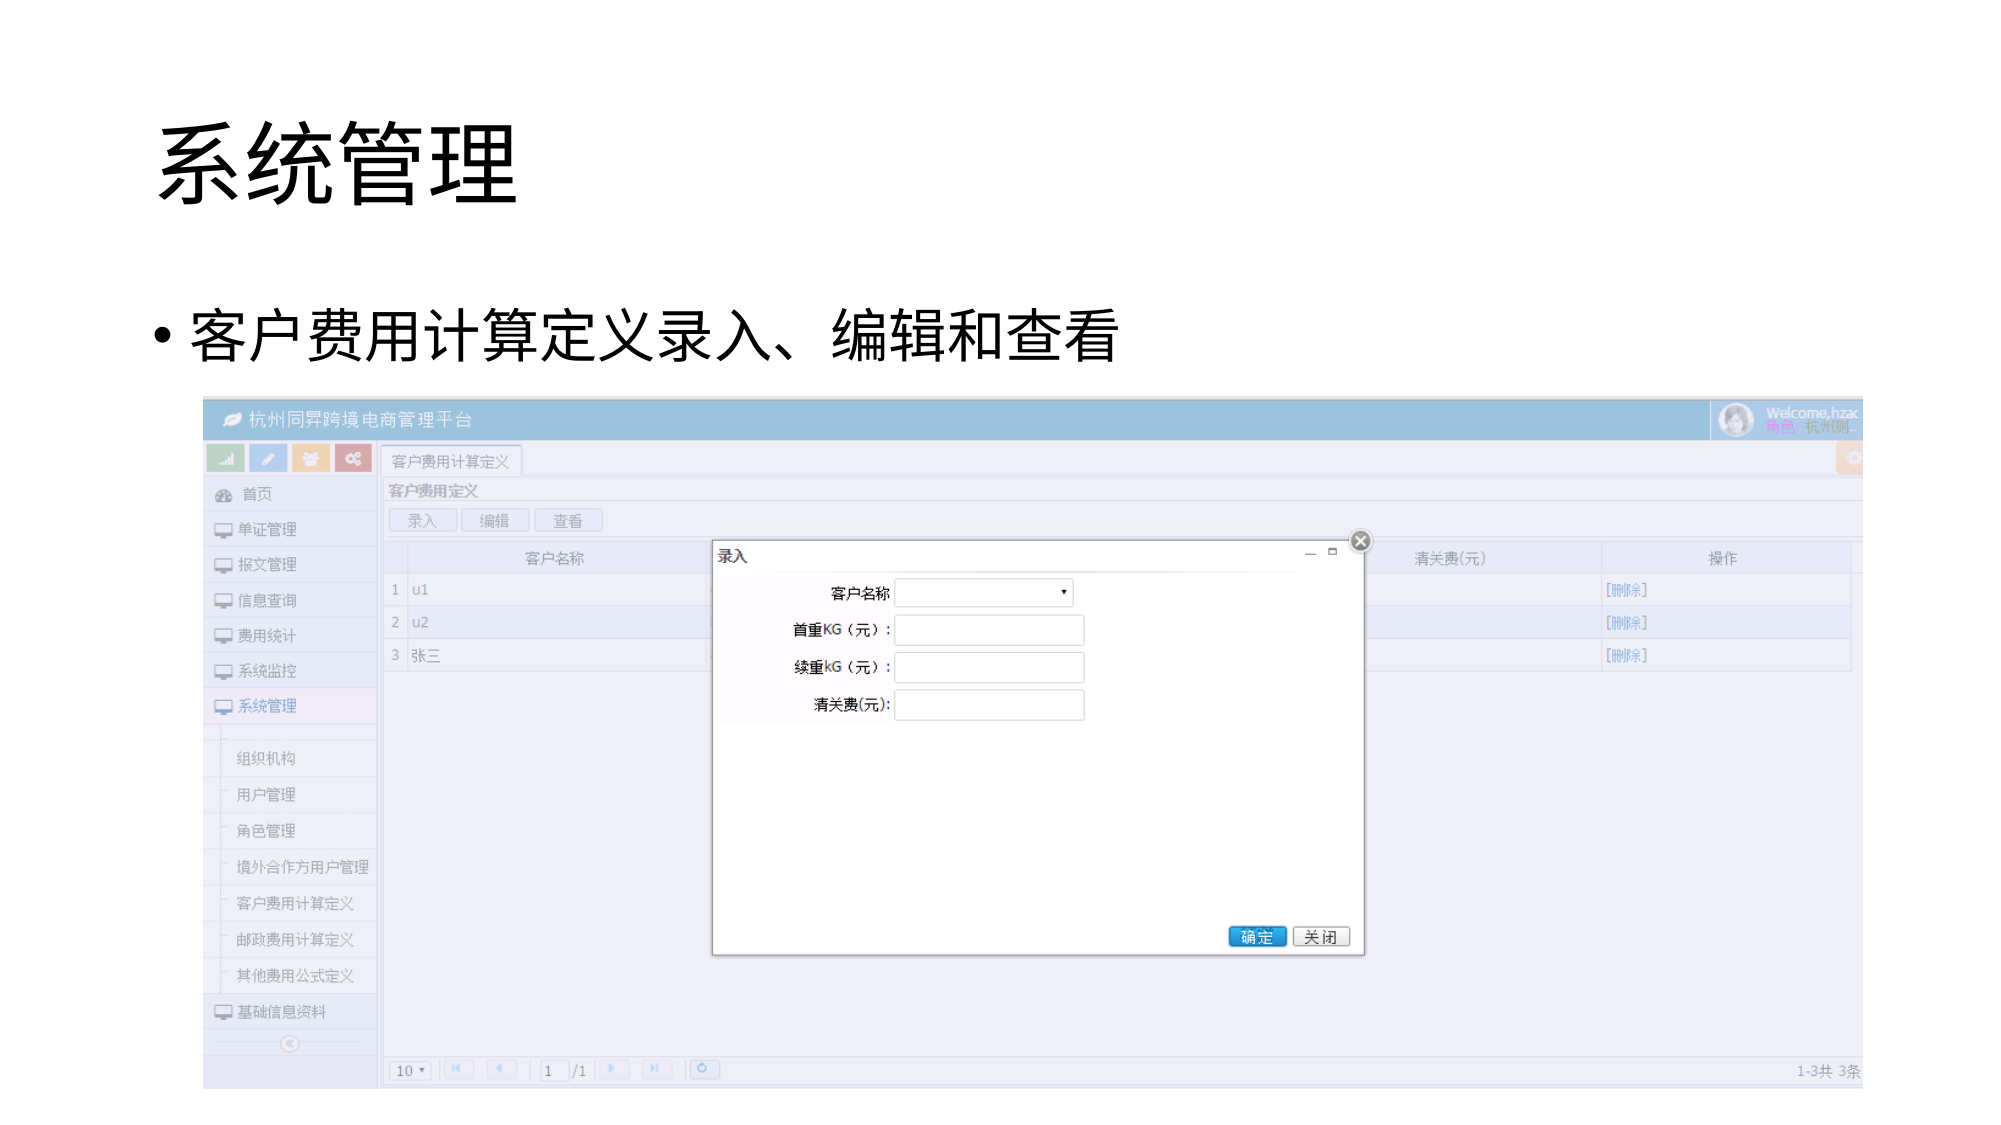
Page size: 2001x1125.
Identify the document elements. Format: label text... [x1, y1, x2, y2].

picture [203, 396, 1863, 1089]
list 客户费用计算定义录入、编辑和查看 [137, 299, 1863, 1014]
title 系统管理 [137, 59, 1863, 278]
